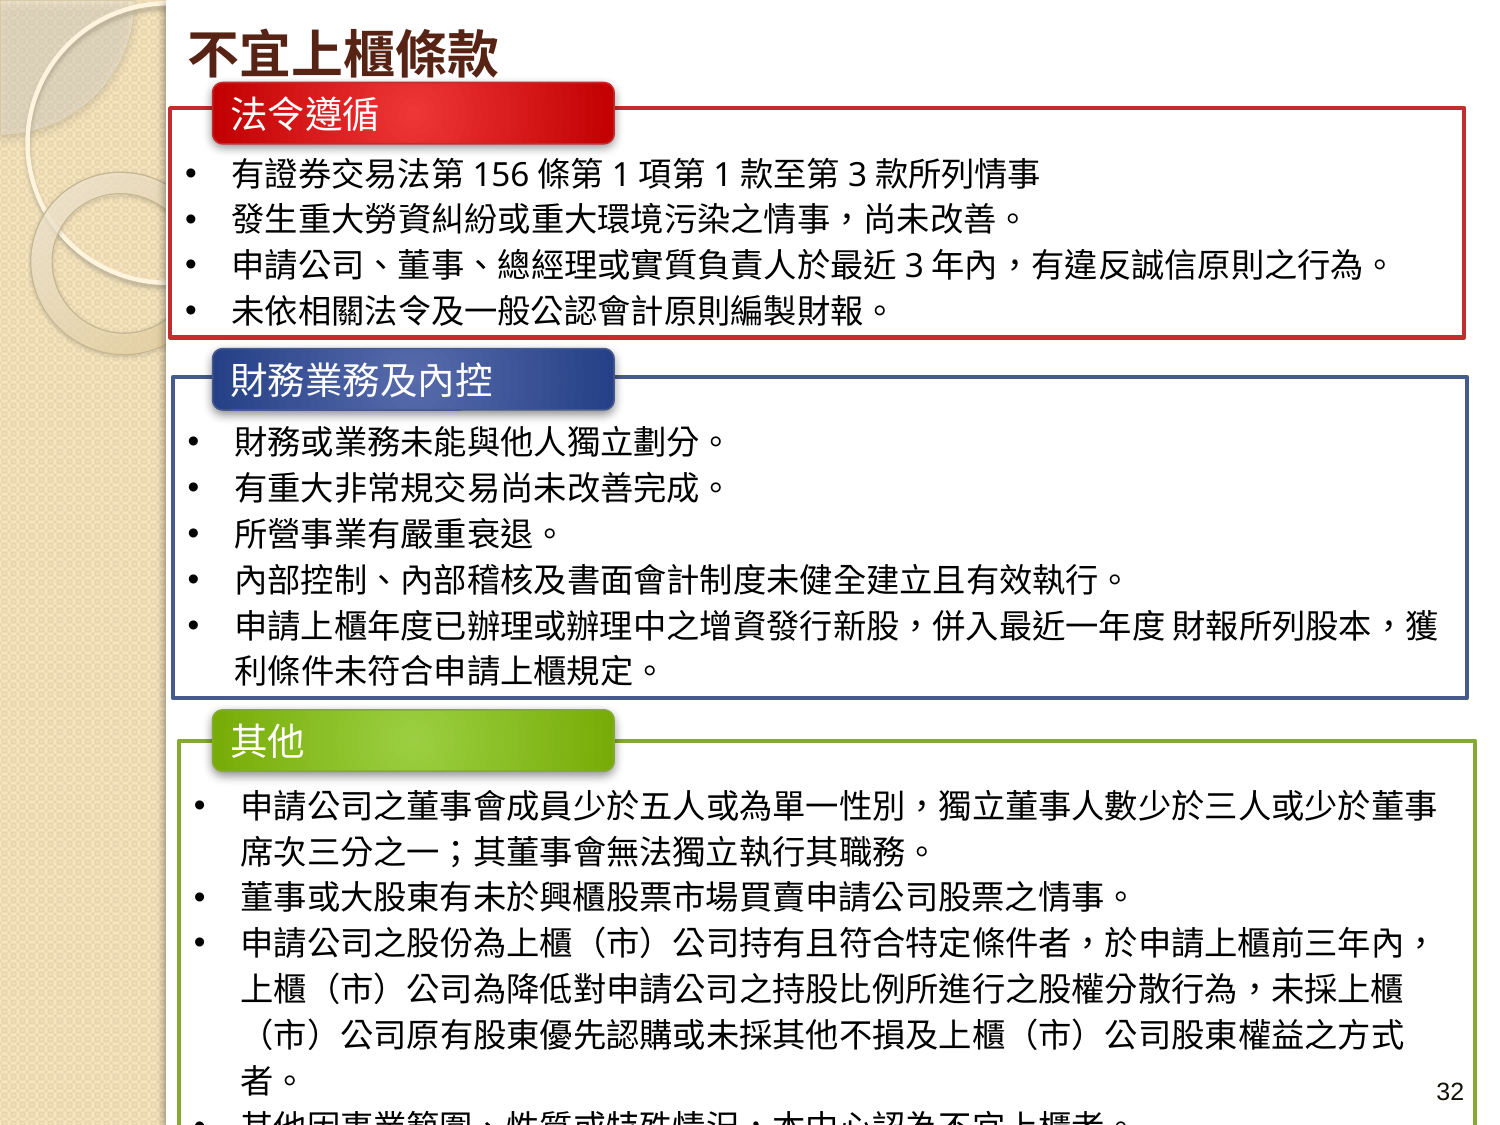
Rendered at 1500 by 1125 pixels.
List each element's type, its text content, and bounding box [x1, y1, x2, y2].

text_box 財務業務及內控 [211, 347, 615, 411]
text_box 有證券交易法第156條第1項第1款至第3款所列情事 發生重大勞資糾紛或重大環境污染之情事，尚未改善。 申請公司、董事、總經理或實質負責人於最近3年內，有違反誠信原則之行為。 未依相關法令及一般公認會計原則編製財報。 [168, 106, 1466, 340]
text_box 申請公司之董事會成員少於五人或為單一性別，獨立董事人數少於三人或少於董事席次三分之一；其董事會無法獨立執行其職務。 董事或大股東有未於興櫃股票市場買賣申請公司股票之情事。 申請公司之股份為上櫃（市）公司持有且符合特定條件者，於申請上櫃前三年內，上櫃（市）公司為降低對申請公司之持股比例所進行之股權分散行為，未採上櫃（市）公司原有股東優先認購或未採其他不損及上櫃（市）公司股東權益之方式者。 其他因事業範圍、性質或特殊情況，本中心認為不宜上櫃者。 [177, 739, 1477, 1125]
title 不宜上櫃條款 [172, 14, 1403, 92]
text_box 法令遵循 [211, 81, 615, 145]
text_box 其他 [211, 709, 615, 773]
slide_number 32 [1413, 1034, 1488, 1113]
text_box 財務或業務未能與他人獨立劃分。 有重大非常規交易尚未改善完成。 所營事業有嚴重衰退。 內部控制、內部稽核及書面會計制度未健全建立且有效執行。 申請上櫃年度已辦理或辦理中之增資發行新股，併入最近一年度 財報所列股本，獲利條件未符合申請上櫃規定。 [171, 375, 1469, 700]
